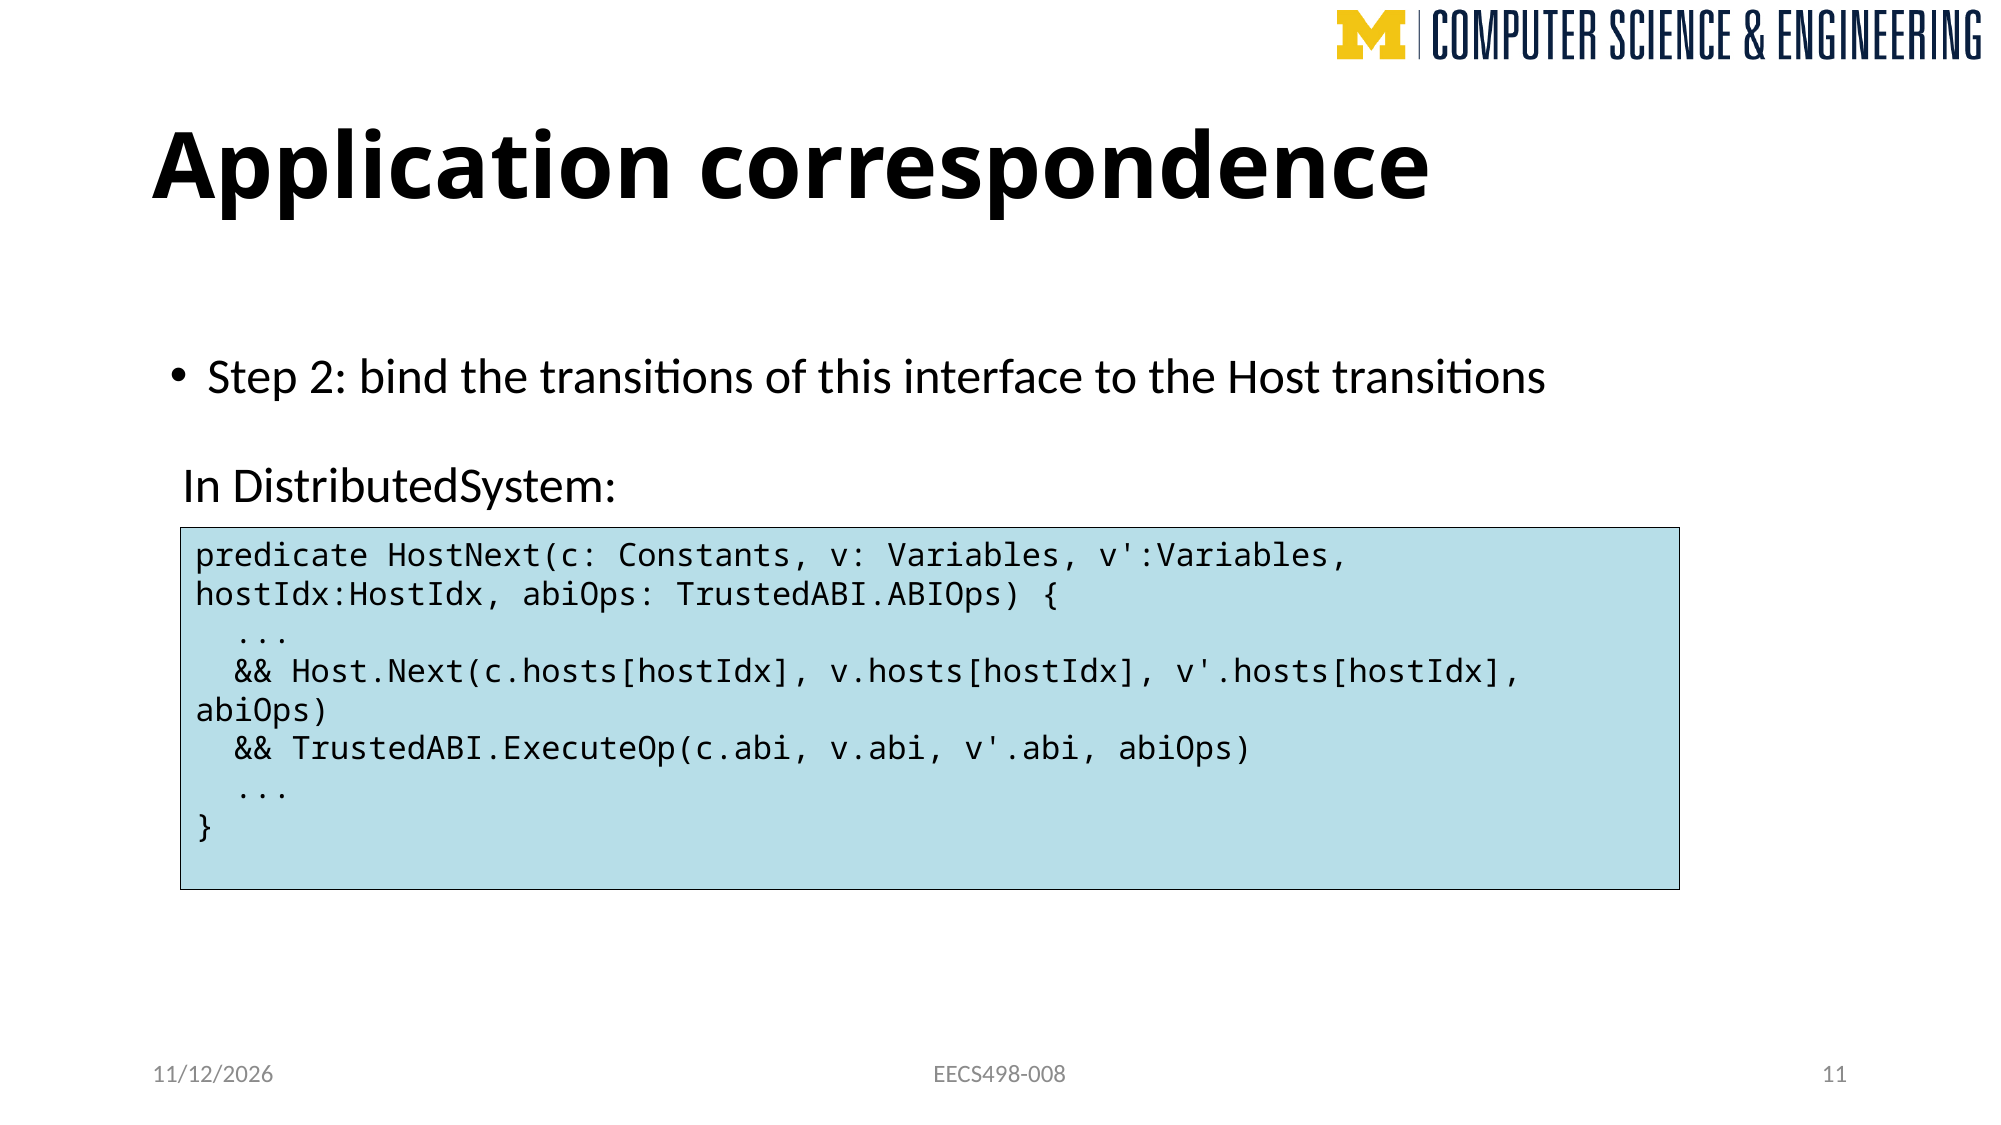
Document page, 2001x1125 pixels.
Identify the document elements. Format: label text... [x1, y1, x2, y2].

picture [1337, 9, 1981, 60]
text_box In DistributedSystem: [167, 445, 633, 521]
footer EECS498-008 [662, 1042, 1338, 1103]
list Step 2: bind the transitions of this interface to the Host transitions [154, 327, 1607, 427]
title Application correspondence [137, 59, 1863, 278]
slide_number 11 [1412, 1042, 1863, 1103]
text_box predicate HostNext(c: Constants, v: Variables, v':Variables, hostIdx:HostIdx, abiOps: TrustedABI.ABIOps) { ... && Host.Next(c.hosts[hostIdx], v.hosts[hostIdx], v'.hosts[hostIdx], abiOps) && TrustedABI.ExecuteOp(c.abi, v.abi, v'.abi, abiOps) ... } [180, 527, 1680, 890]
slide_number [137, 1042, 588, 1103]
